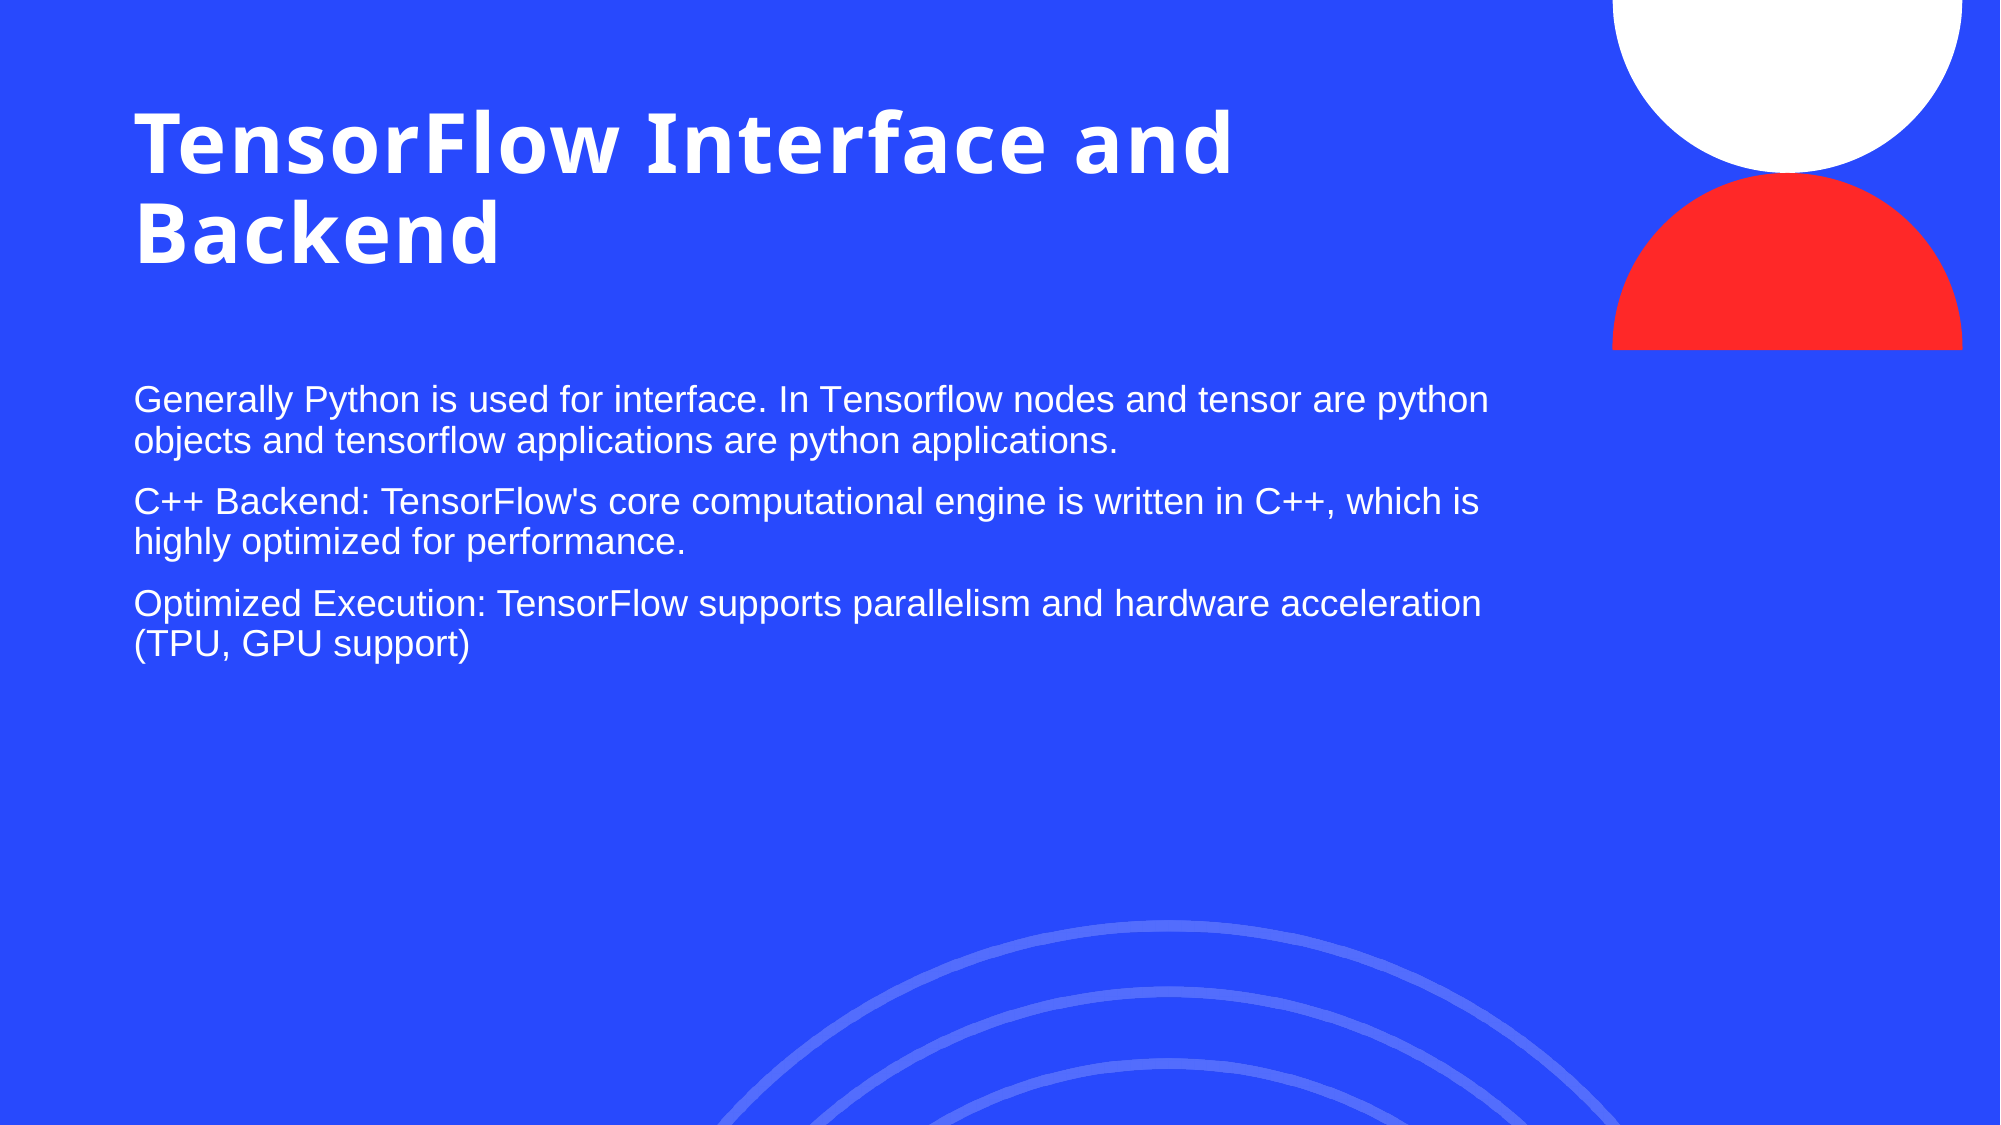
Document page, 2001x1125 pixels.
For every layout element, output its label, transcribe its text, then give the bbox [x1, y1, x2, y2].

title TensorFlow Interface and Backend [133, 101, 1476, 380]
picture [567, 920, 1770, 1125]
list Generally Python is used for interface. In Tensorflow nodes and tensor are python objects and tensorflow applications are python applications. C++ Backend: TensorFlow's core computational engine is written in C++, which is highly optimized for performance. Optimized Execution: TensorFlow supports parallelism and hardware acceleration (TPU, GPU support) [133, 380, 1513, 996]
